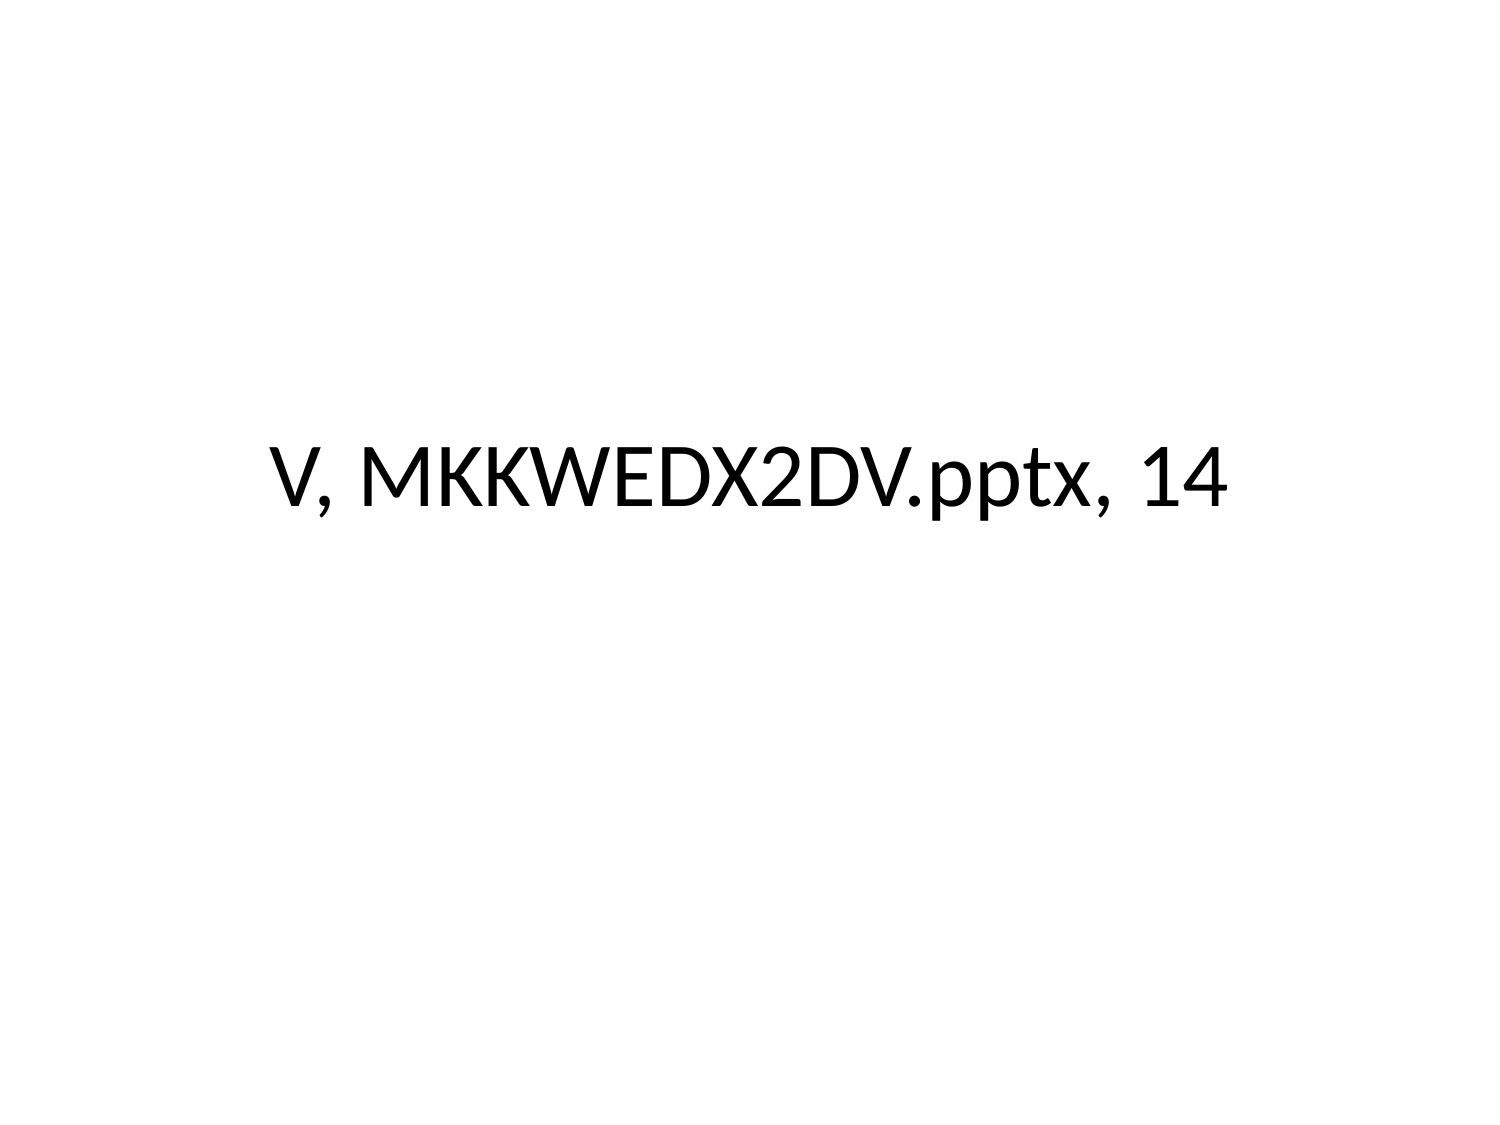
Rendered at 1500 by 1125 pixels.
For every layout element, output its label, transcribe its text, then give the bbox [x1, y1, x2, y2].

title V, MKKWEDX2DV.pptx, 14 [112, 349, 1388, 591]
